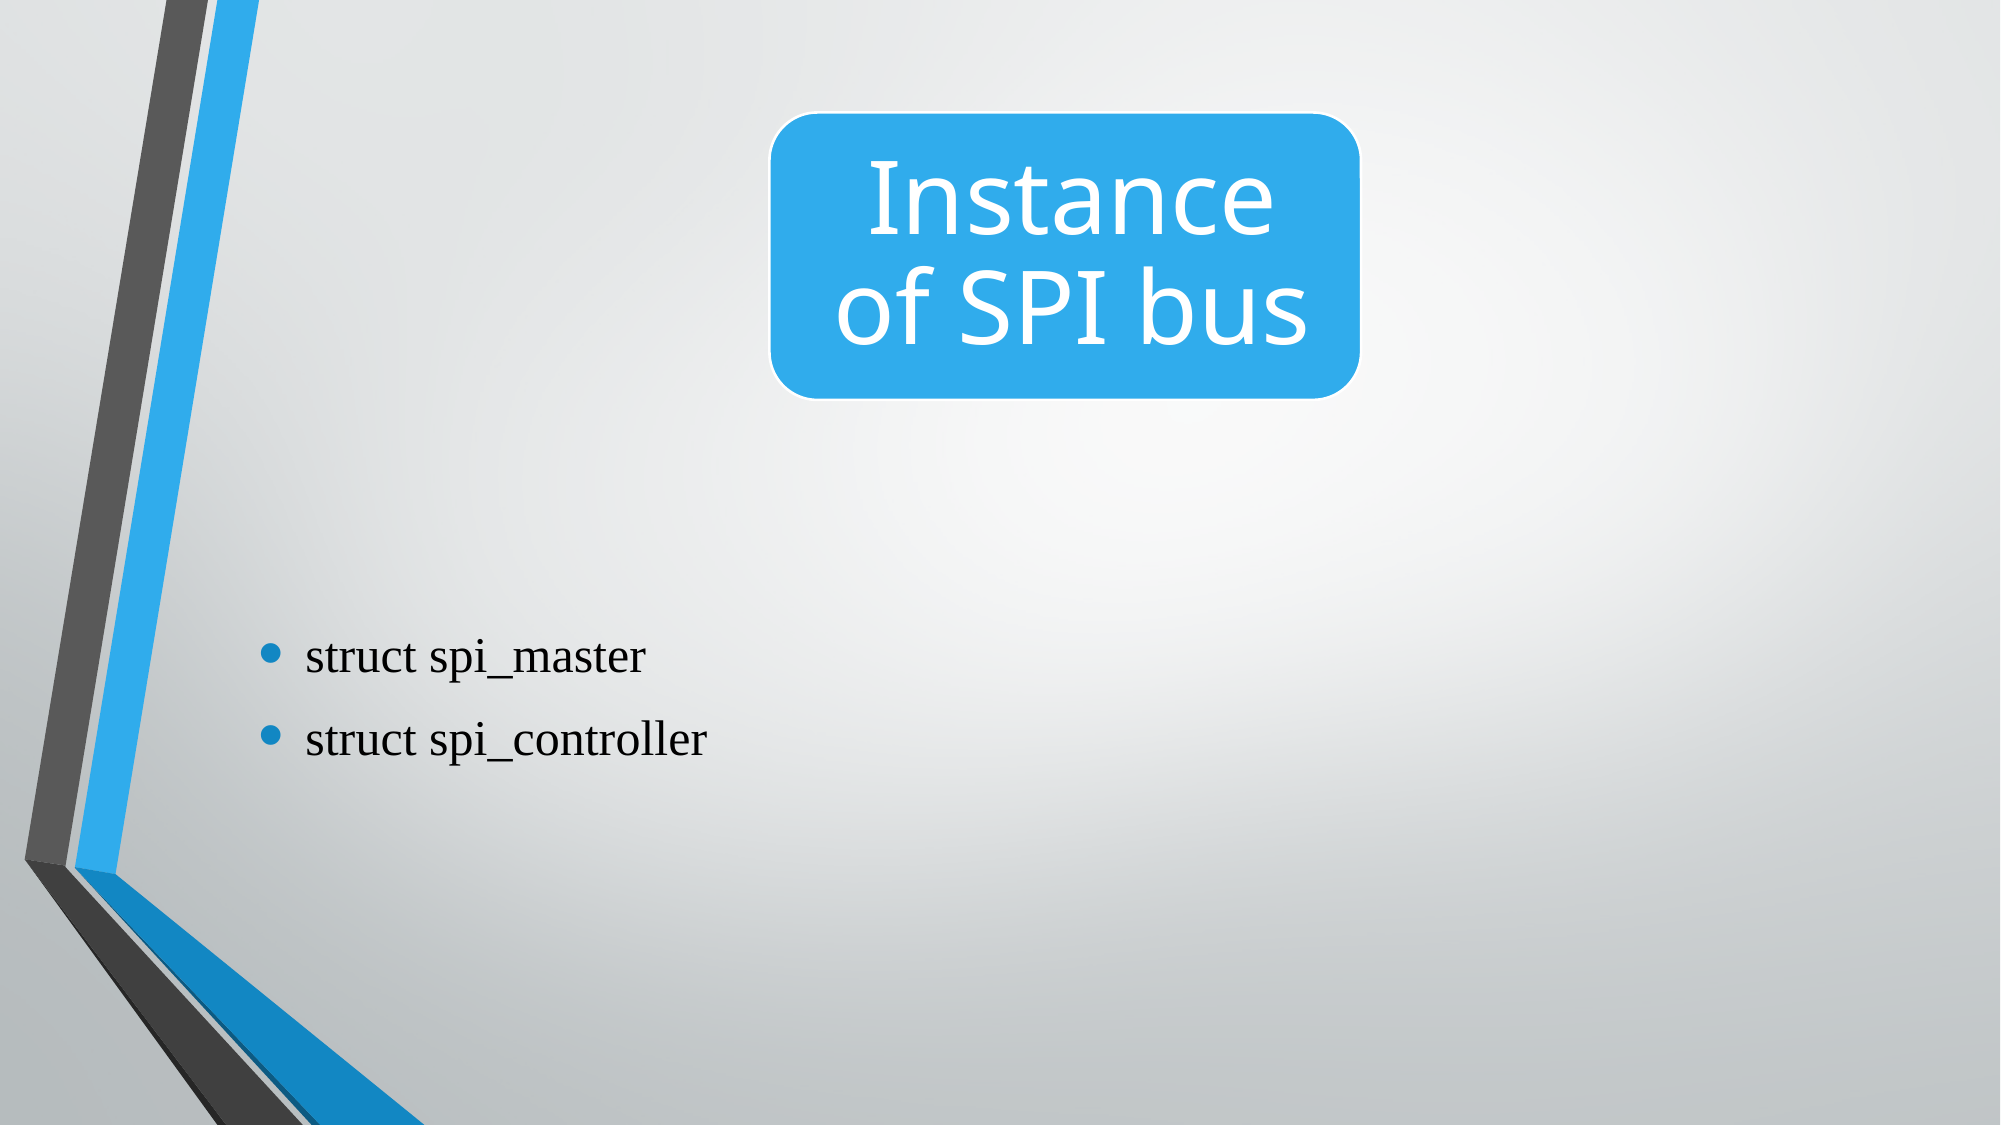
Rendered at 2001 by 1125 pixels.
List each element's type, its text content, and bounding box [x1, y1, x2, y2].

list struct spi_master struct spi_controller [243, 437, 1887, 950]
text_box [243, 112, 1888, 401]
